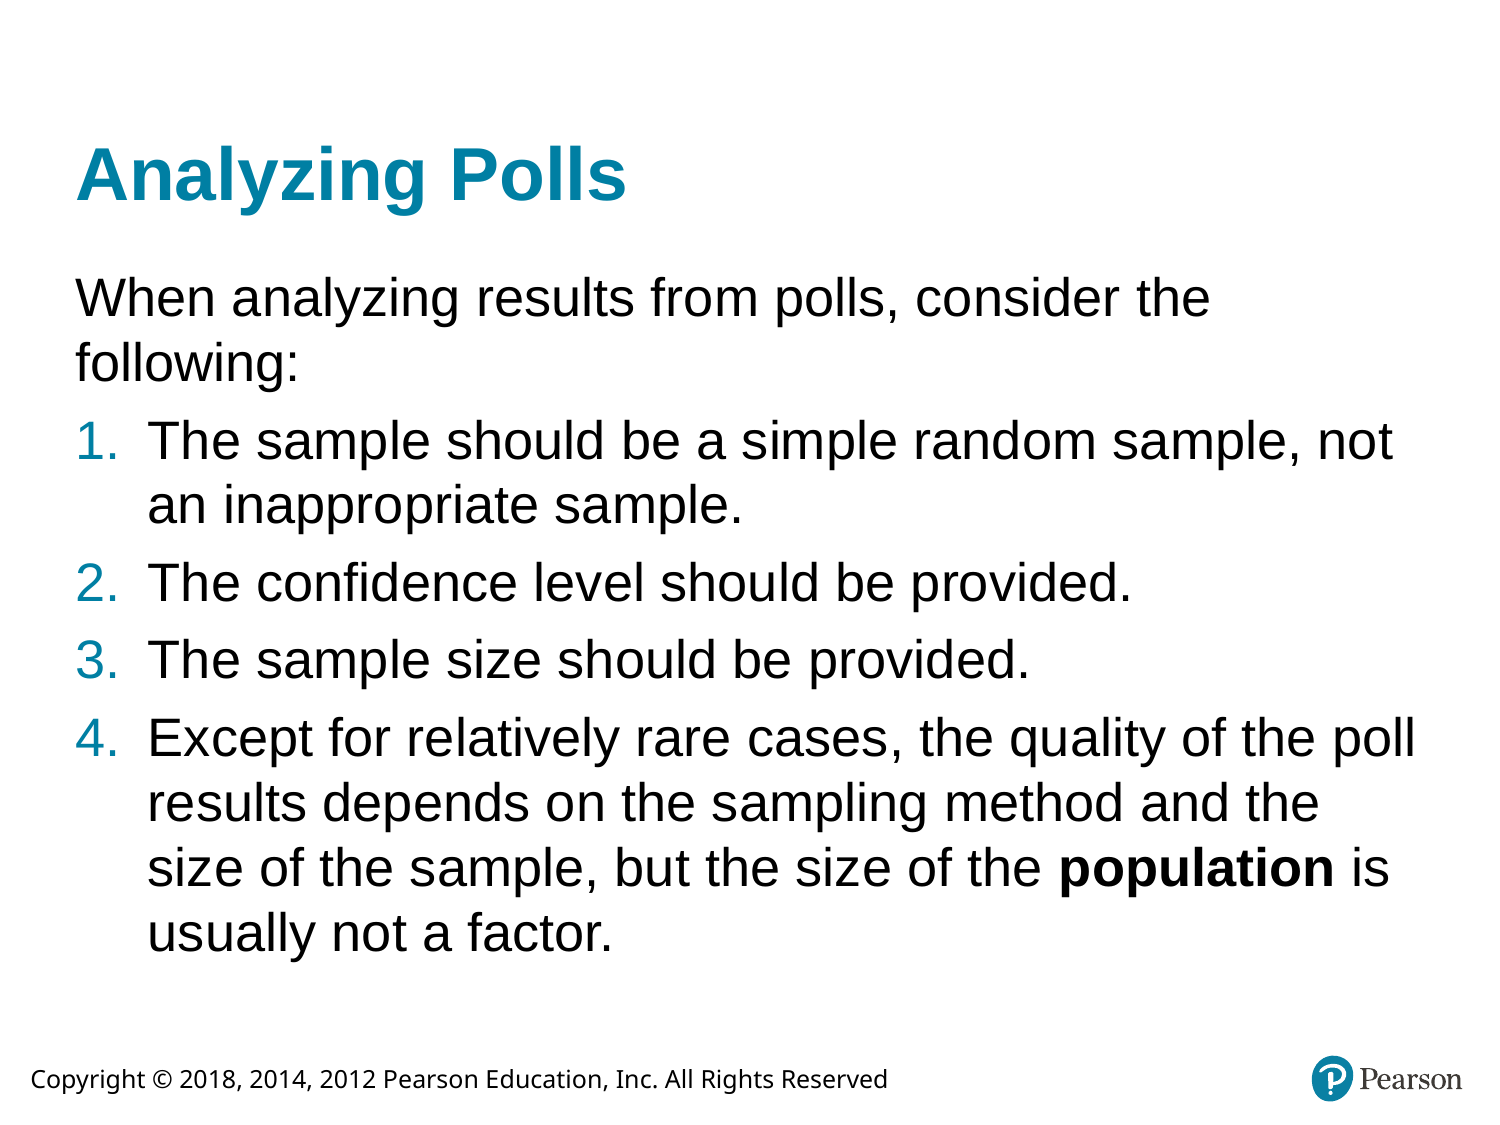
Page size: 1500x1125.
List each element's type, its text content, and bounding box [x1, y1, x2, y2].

title Analyzing Polls [75, 35, 1425, 216]
list When analyzing results from polls, consider the following: The sample should be a simple random sample, not an inappropriate sample. The confidence level should be provided. The sample size should be provided. Except for relatively rare cases, the quality of the poll results depends on the sampling method and the size of the sample, but the size of the population is usually not a factor. [75, 262, 1425, 1005]
